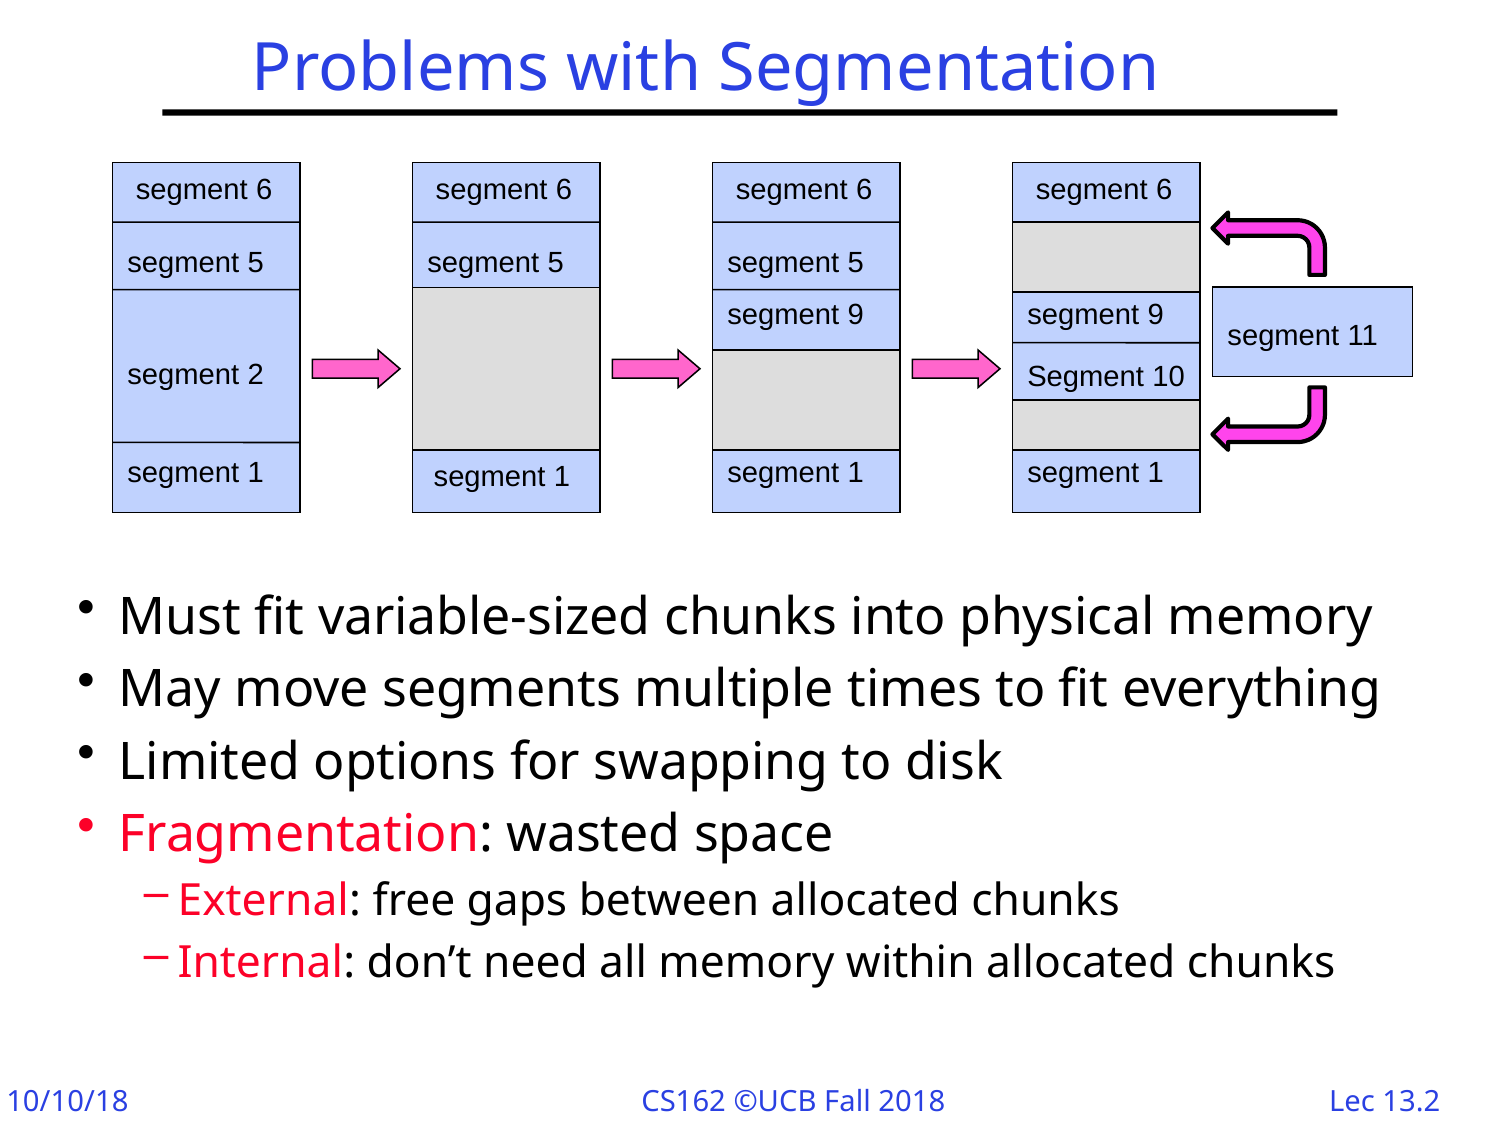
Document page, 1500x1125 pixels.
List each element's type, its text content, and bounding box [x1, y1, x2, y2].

title Problems with Segmentation [50, 24, 1363, 113]
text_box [312, 162, 601, 513]
text_box [112, 443, 300, 513]
text_box [112, 290, 300, 442]
text_box [112, 162, 300, 222]
text_box segment 2 [112, 347, 288, 398]
text_box segment 1 [112, 445, 288, 496]
text_box segment 5 [112, 235, 288, 286]
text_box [1212, 212, 1413, 451]
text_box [612, 162, 901, 513]
list Must fit variable-sized chunks into physical memory May move segments multiple times to fit everything Limited options for swapping to disk Fragmentation: wasted space External: free gaps between allocated chunks Internal: don’t need all memory within allocated chunks [62, 575, 1475, 1075]
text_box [912, 162, 1201, 513]
text_box segment 6 [121, 162, 288, 213]
text_box [112, 223, 300, 289]
